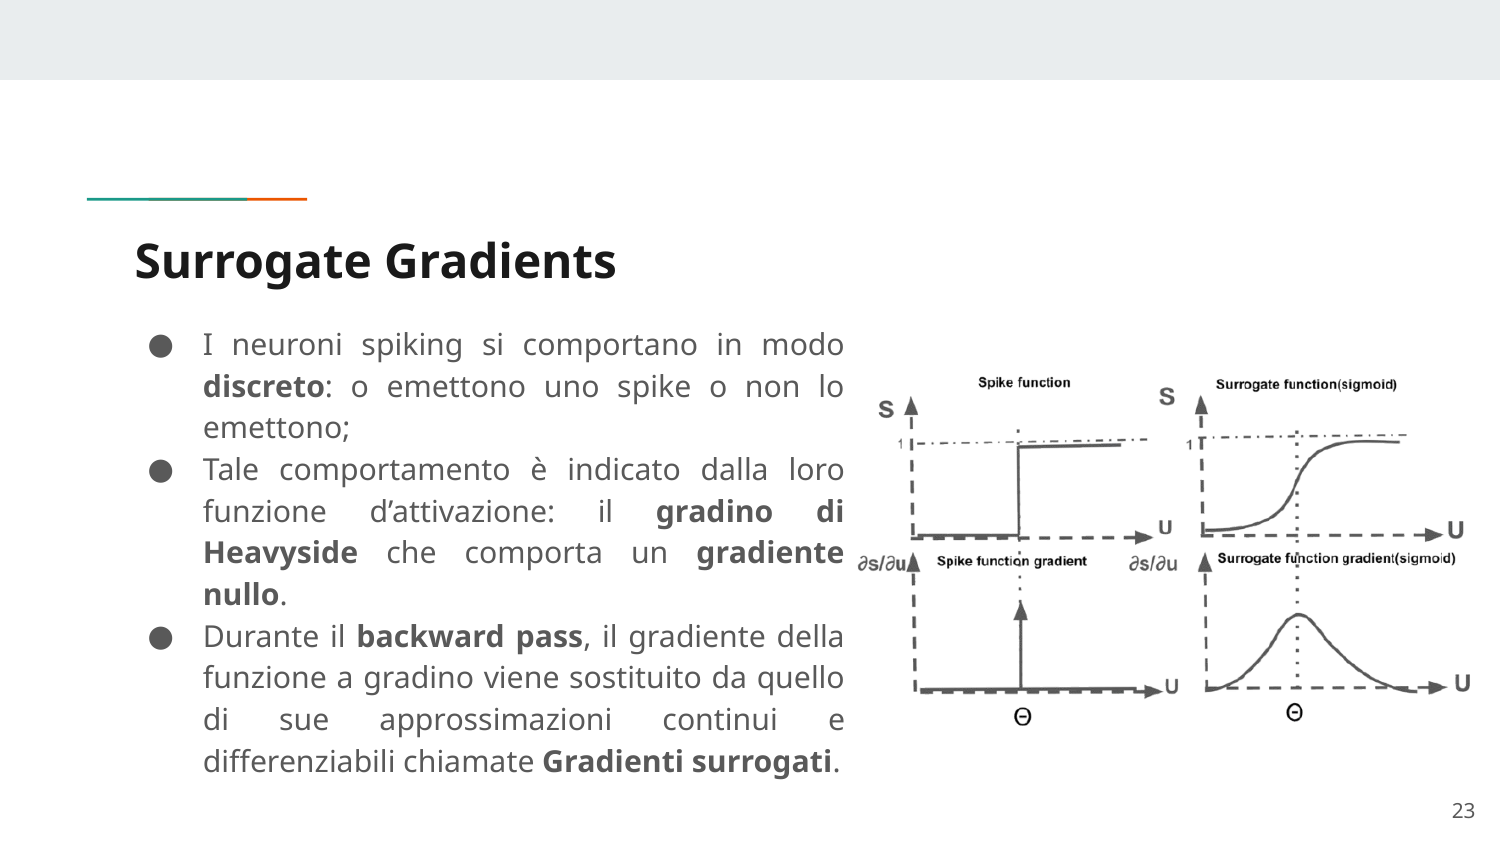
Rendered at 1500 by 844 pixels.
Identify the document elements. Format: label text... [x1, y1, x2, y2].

slide_number ‹#› [1400, 779, 1491, 844]
picture [850, 361, 1491, 737]
title Surrogate Gradients [119, 216, 1381, 305]
list I neuroni spiking si comportano in modo discreto: o emettono uno spike o non lo emettono; Tale comportamento è indicato dalla loro funzione d’attivazione: il gradino di Heavyside che comporta un gradiente nullo. Durante il backward pass, il gradiente della funzione a gradino viene sostituito da quello di sue approssimazioni continui e differenziabili chiamate Gradienti surrogati. [119, 304, 860, 794]
